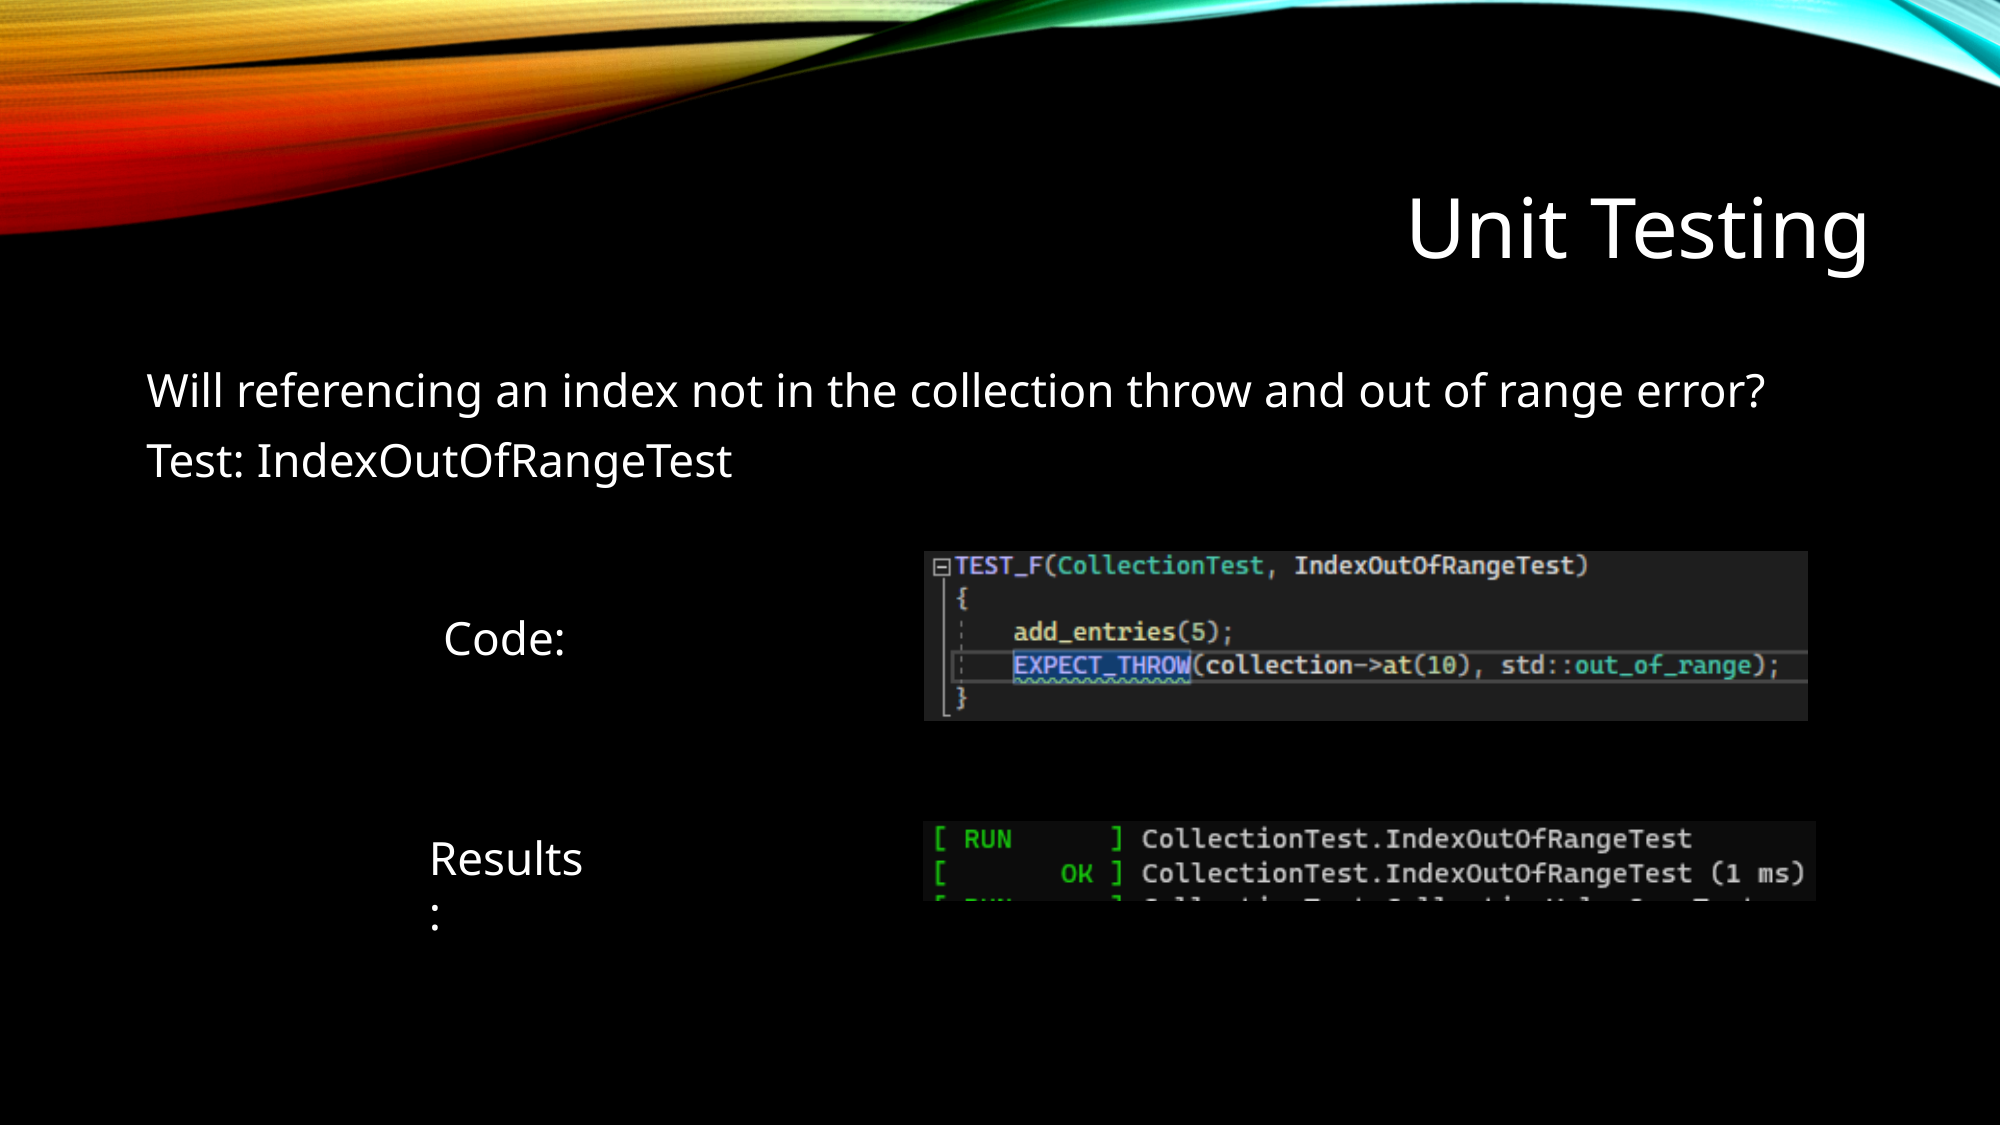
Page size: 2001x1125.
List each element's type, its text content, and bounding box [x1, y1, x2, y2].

list Will referencing an index not in the collection throw and out of range error? Test: IndexOutOfRangeTest [112, 360, 1888, 1021]
text_box Code: [428, 602, 609, 673]
title Unit Testing [474, 125, 1888, 338]
picture [924, 551, 1808, 721]
picture [0, 0, 2000, 237]
picture [923, 820, 1816, 901]
text_box Results: [413, 821, 609, 947]
